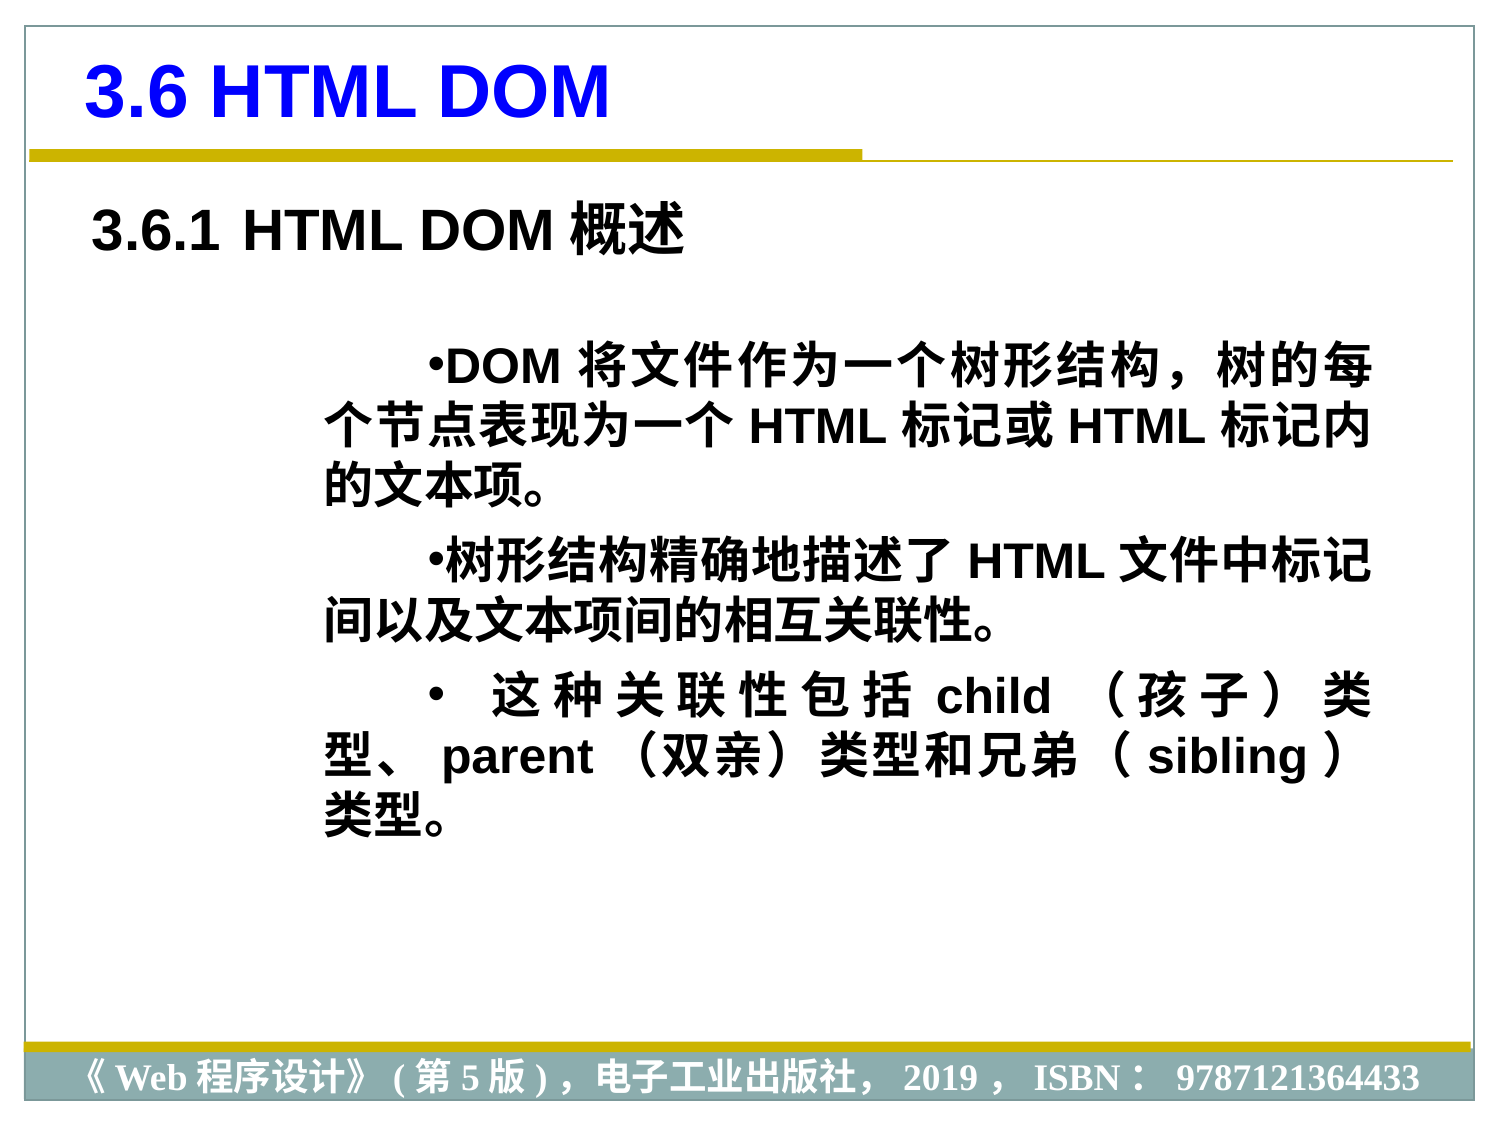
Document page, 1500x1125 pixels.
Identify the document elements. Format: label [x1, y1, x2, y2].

text_box [76, 184, 904, 270]
text_box [147, 326, 1388, 851]
text_box [70, 35, 1421, 114]
